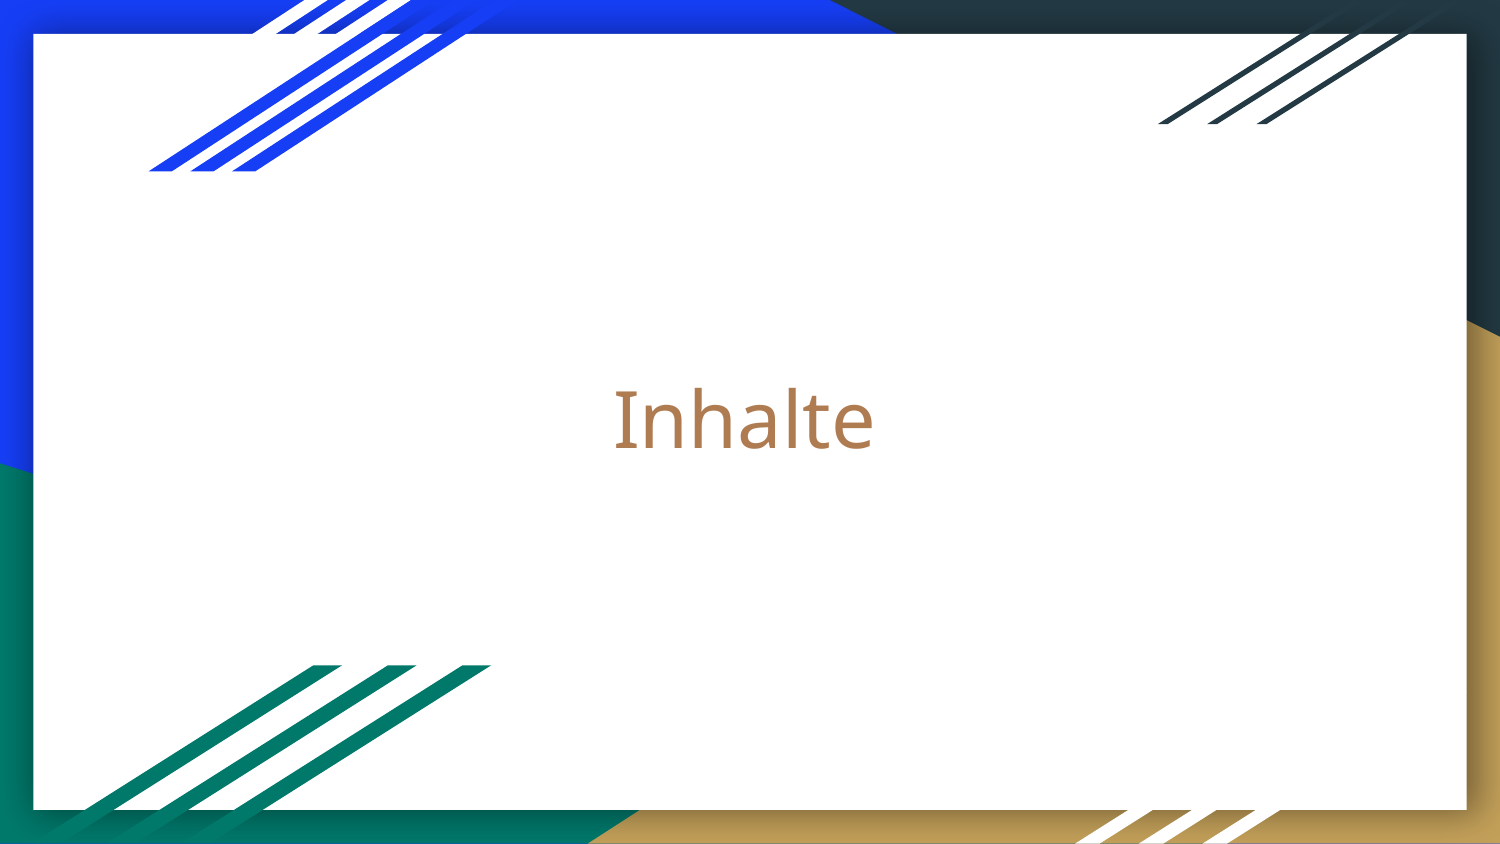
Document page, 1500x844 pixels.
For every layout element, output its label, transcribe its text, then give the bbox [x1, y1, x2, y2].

title Inhalte [304, 298, 1185, 537]
